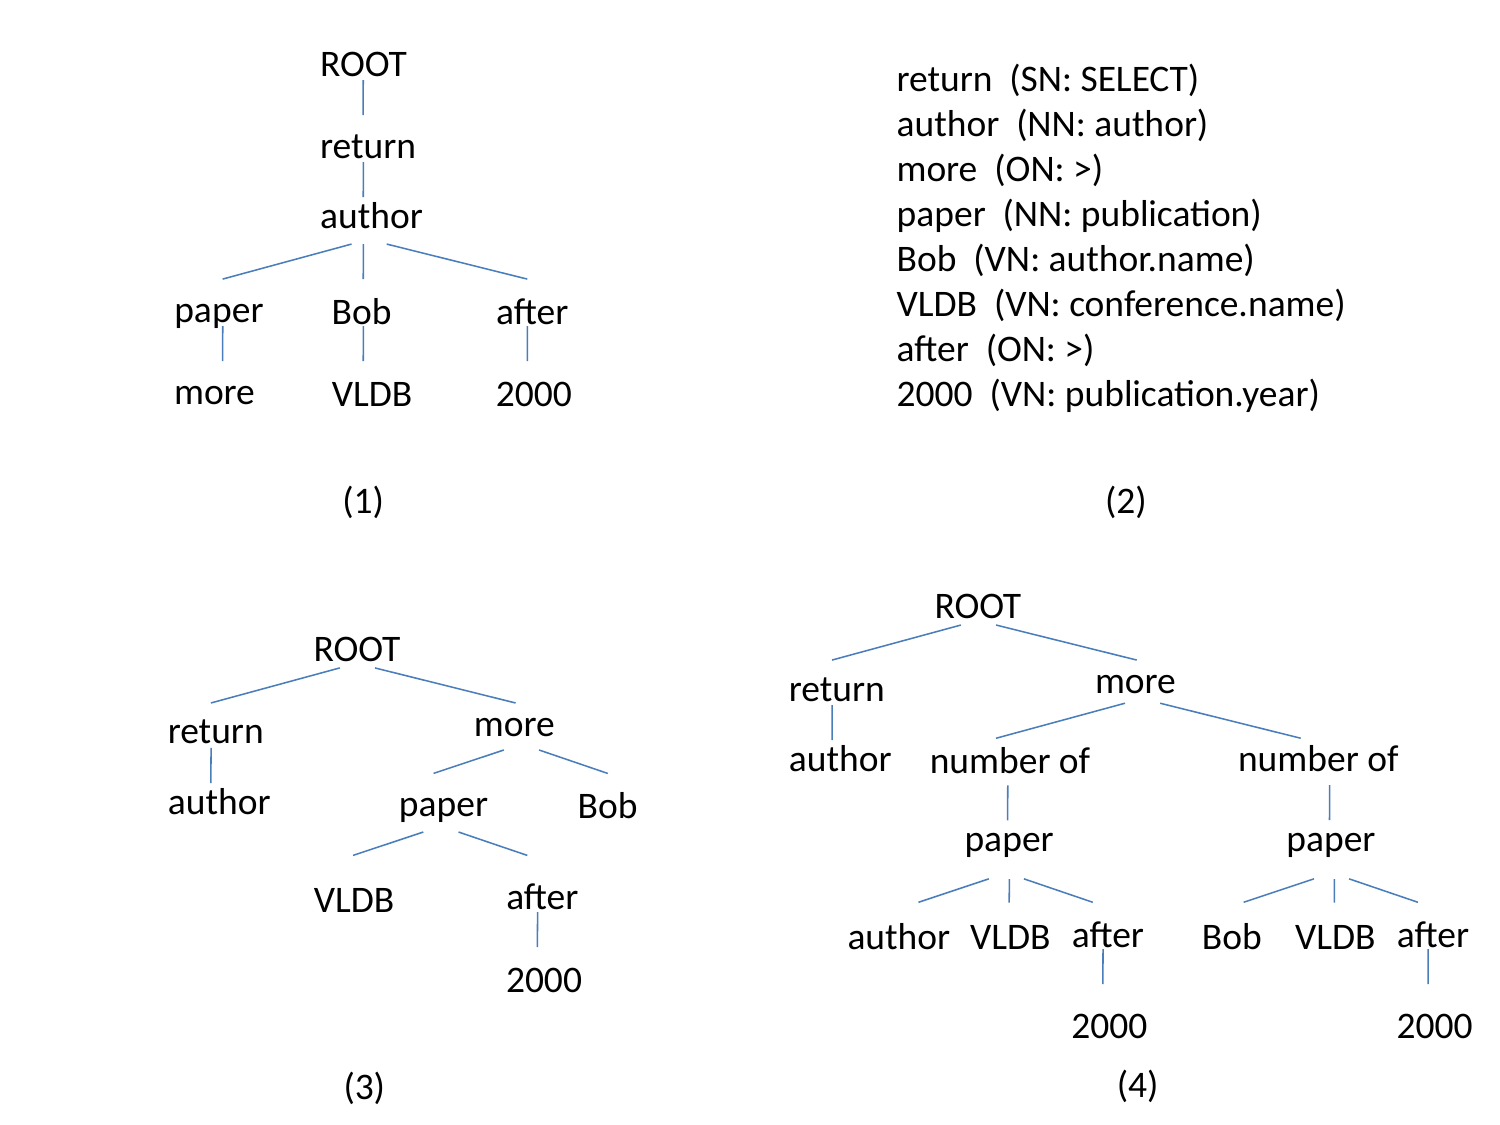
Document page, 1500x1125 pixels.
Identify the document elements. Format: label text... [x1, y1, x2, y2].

text_box Bob [562, 773, 653, 834]
text_box Bob [1187, 904, 1277, 964]
text_box paper [1271, 806, 1391, 867]
text_box return [774, 656, 900, 716]
text_box VLDB [1280, 904, 1391, 964]
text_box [1159, 702, 1301, 739]
text_box after [1057, 902, 1160, 963]
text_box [386, 243, 528, 280]
text_box (2) [1090, 468, 1162, 529]
text_box VLDB [966, 904, 1066, 964]
text_box return [153, 699, 279, 759]
text_box ROOT [305, 31, 422, 91]
text_box more [159, 359, 271, 419]
text_box author [832, 904, 966, 964]
text_box 2000 [481, 361, 587, 421]
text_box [1023, 878, 1094, 903]
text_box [458, 831, 528, 856]
text_box after [481, 279, 584, 339]
text_box ROOT [298, 617, 416, 677]
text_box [222, 243, 352, 280]
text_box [995, 624, 1137, 661]
text_box paper [159, 277, 279, 337]
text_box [995, 702, 1126, 739]
text_box return [305, 113, 432, 173]
text_box number of [1223, 726, 1414, 787]
text_box more [1080, 648, 1191, 709]
text_box VLDB [299, 867, 410, 927]
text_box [538, 749, 609, 774]
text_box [1243, 878, 1315, 903]
text_box Bob [316, 279, 407, 339]
text_box after [491, 865, 594, 925]
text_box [433, 749, 505, 774]
text_box more [459, 691, 570, 752]
text_box author [774, 726, 907, 787]
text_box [374, 667, 516, 704]
text_box after [1382, 902, 1485, 963]
text_box (4) [1102, 1052, 1174, 1113]
text_box (3) [328, 1054, 400, 1115]
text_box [210, 667, 341, 704]
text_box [1348, 878, 1419, 903]
text_box author [153, 769, 286, 830]
text_box VLDB [317, 361, 428, 421]
text_box ROOT [919, 574, 1037, 634]
text_box author [305, 183, 438, 244]
text_box (1) [327, 468, 399, 529]
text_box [918, 878, 990, 903]
text_box 2000 [1056, 994, 1163, 1054]
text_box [831, 624, 962, 661]
text_box 2000 [491, 947, 597, 1007]
text_box paper [384, 771, 504, 832]
text_box 2000 [1381, 994, 1488, 1054]
text_box return (SN: SELECT) author (NN: author) more (ON: >) paper (NN: publication) Bob (VN: author.name) VLDB (VN: conference.name) after (ON: >) 2000 (VN: publication.year) [881, 46, 1362, 467]
text_box number of [915, 728, 1106, 789]
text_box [352, 831, 424, 856]
text_box paper [949, 806, 1069, 867]
